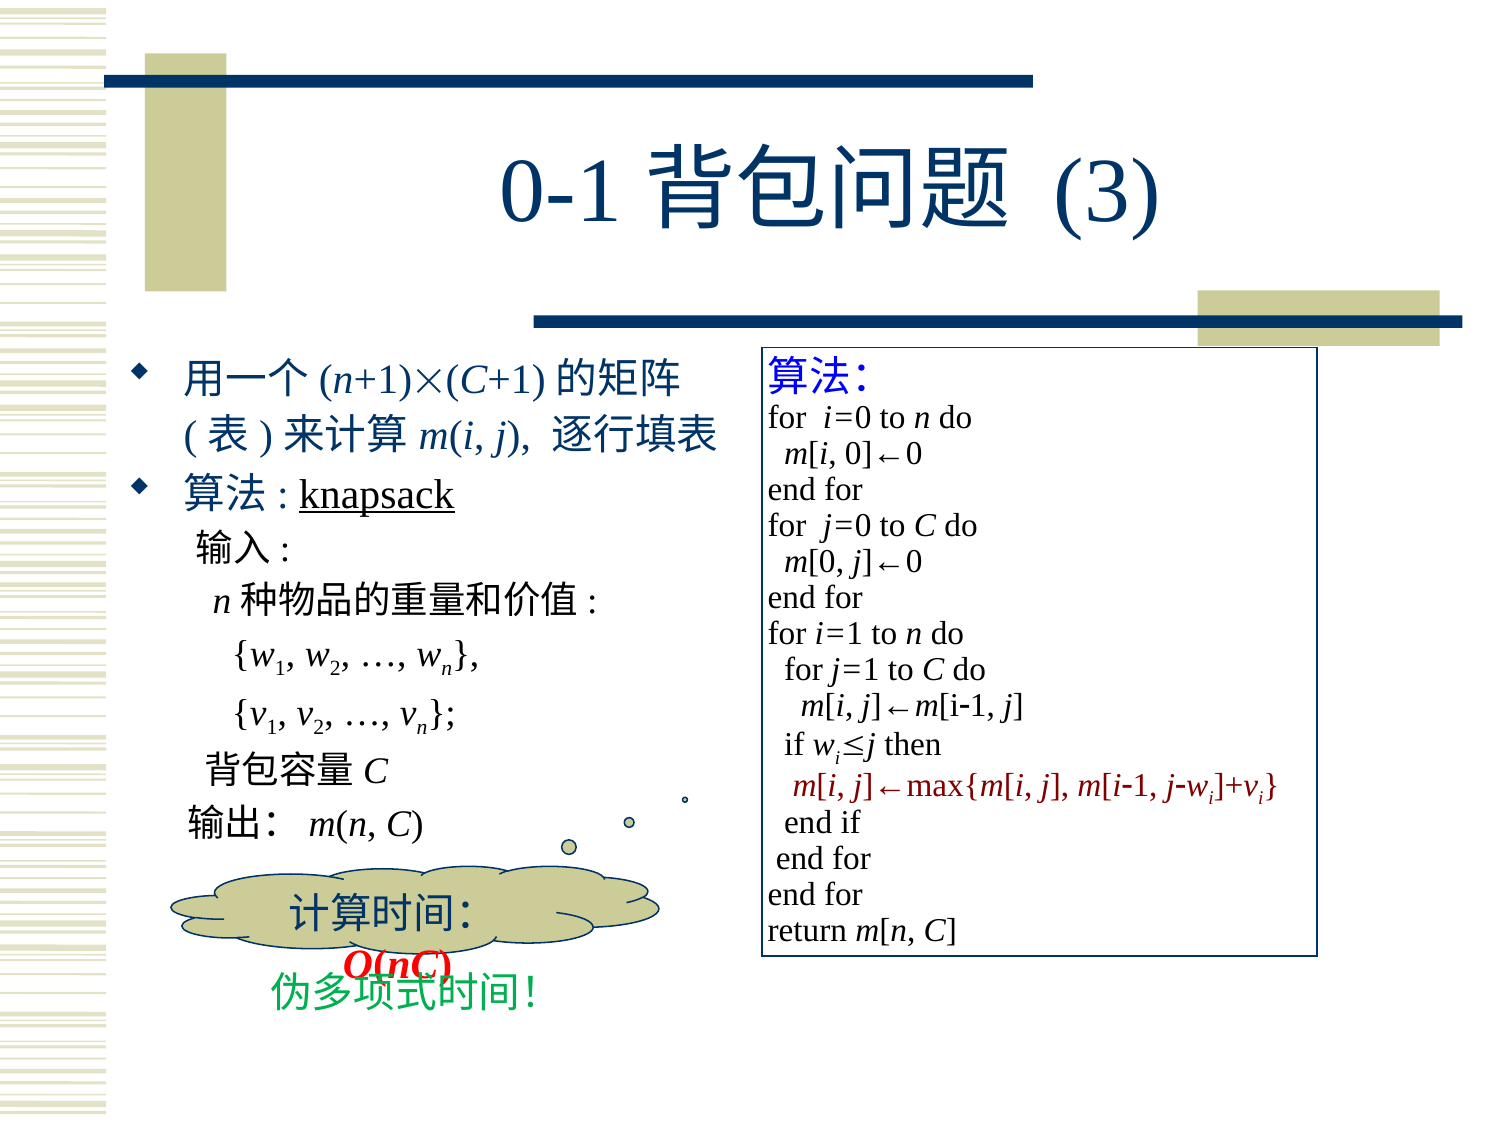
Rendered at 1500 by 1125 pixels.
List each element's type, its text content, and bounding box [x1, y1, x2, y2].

title 0-1背包问题 (3) [224, 99, 1436, 288]
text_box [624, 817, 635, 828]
text_box 计算时间：O(nC) [561, 839, 577, 855]
text_box 计算时间：O(nC) [170, 866, 659, 954]
text_box 伪多项式时间！ [208, 958, 578, 1024]
list 用一个(n+1)(C+1)的矩阵(表)来计算m(i, j), 逐行填表 算法: knapsack 输入: n种物品的重量和价值: {w1, w2, …, wn}, {v1, v2, …, vn}; 背包容量C 输出：m(n, C) [111, 337, 751, 1063]
text_box 算法： for i=0 to n do m[i, 0]←0 end for for j=0 to C do m[0, j]←0 end for for i=1 to n do for j=1 to C do m[i, j]←m[i1, j] if wij then m[i, j]←max{m[i, j], m[i1, jwi]+vi} end if end for end for return m[n, C] [761, 347, 1317, 956]
